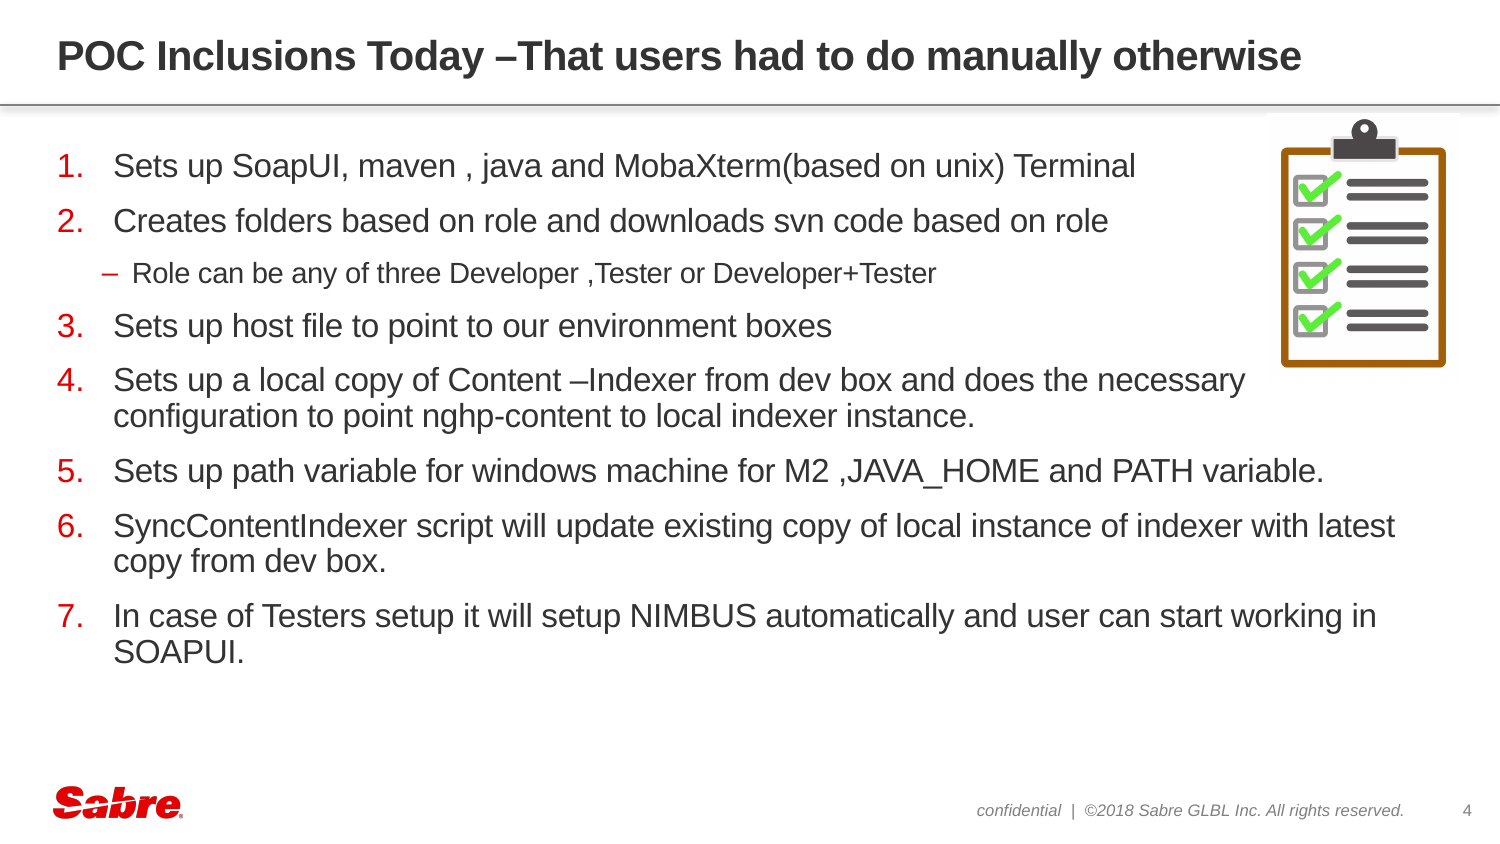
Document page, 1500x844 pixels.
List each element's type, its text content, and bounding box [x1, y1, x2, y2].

title POC Inclusions Today –That users had to do manually otherwise [56, 14, 1443, 79]
list Sets up SoapUI, maven , java and MobaXterm(based on unix) Terminal Creates folders based on role and downloads svn code based on role Role can be any of three Developer ,Tester or Developer+Tester Sets up host file to point to our environment boxes Sets up a local copy of Content –Indexer from dev box and does the necessary configuration to point nghp-content to local indexer instance. Sets up path variable for windows machine for M2 ,JAVA_HOME and PATH variable. SyncContentIndexer script will update existing copy of local instance of indexer with latest copy from dev box. In case of Testers setup it will setup NIMBUS automatically and user can start working in SOAPUI. [56, 148, 1421, 750]
picture [1266, 113, 1461, 383]
picture [47, 774, 191, 826]
